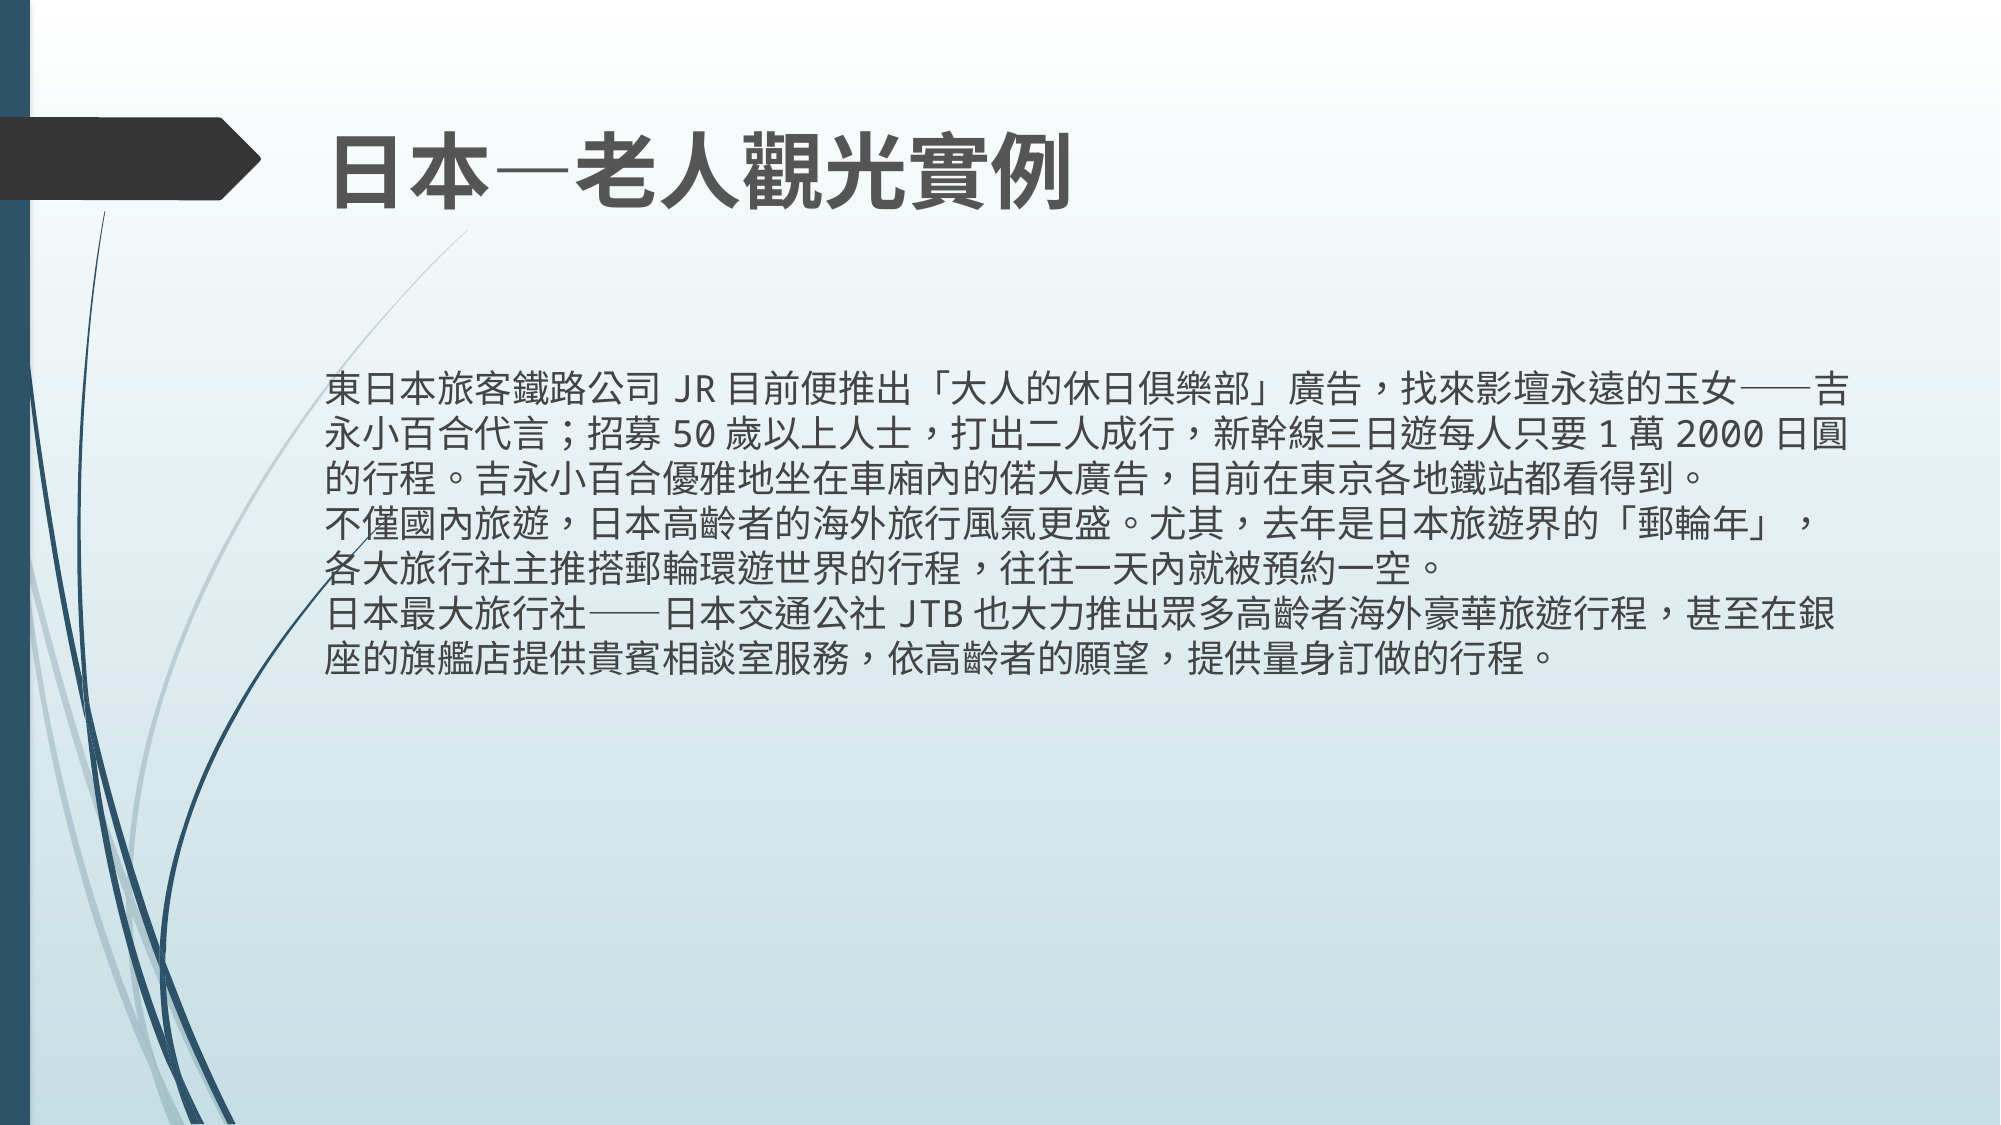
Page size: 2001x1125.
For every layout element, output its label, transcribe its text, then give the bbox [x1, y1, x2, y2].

text_box 日本—老人觀光實例 東日本旅客鐵路公司JR目前便推出「大人的休日俱樂部」廣告，找來影壇永遠的玉女——吉永小百合代言；招募50歲以上人士，打出二人成行，新幹線三日遊每人只要1萬2000日圓的行程。吉永小百合優雅地坐在車廂內的偌大廣告，目前在東京各地鐵站都看得到。 不僅國內旅遊，日本高齡者的海外旅行風氣更盛。尤其，去年是日本旅遊界的「郵輪年」，各大旅行社主推搭郵輪環遊世界的行程，往往一天內就被預約一空。 日本最大旅行社——日本交通公社JTB也大力推出眾多高齡者海外豪華旅遊行程，甚至在銀座的旗艦店提供貴賓相談室服務，依高齡者的願望，提供量身訂做的行程。 [310, 112, 1868, 687]
